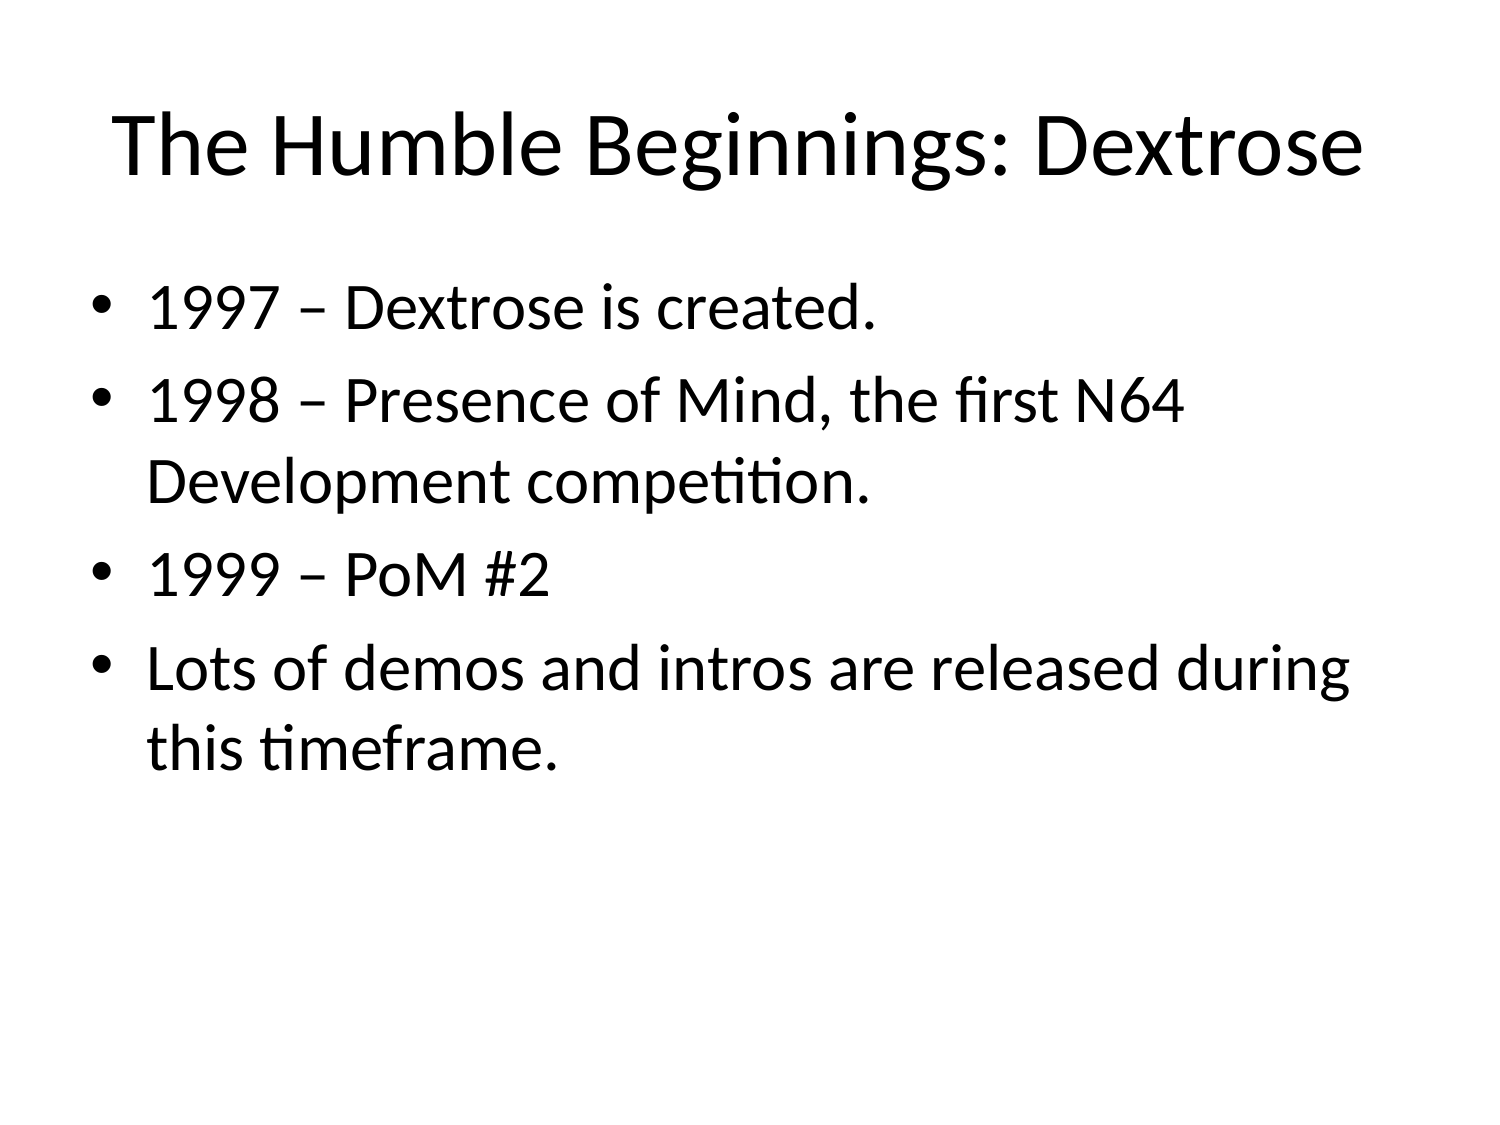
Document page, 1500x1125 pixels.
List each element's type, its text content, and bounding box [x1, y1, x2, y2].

title The Humble Beginnings: Dextrose [75, 45, 1425, 233]
list 1997 – Dextrose is created. 1998 – Presence of Mind, the first N64 Development competition. 1999 – PoM #2 Lots of demos and intros are released during this timeframe. [75, 255, 1425, 998]
